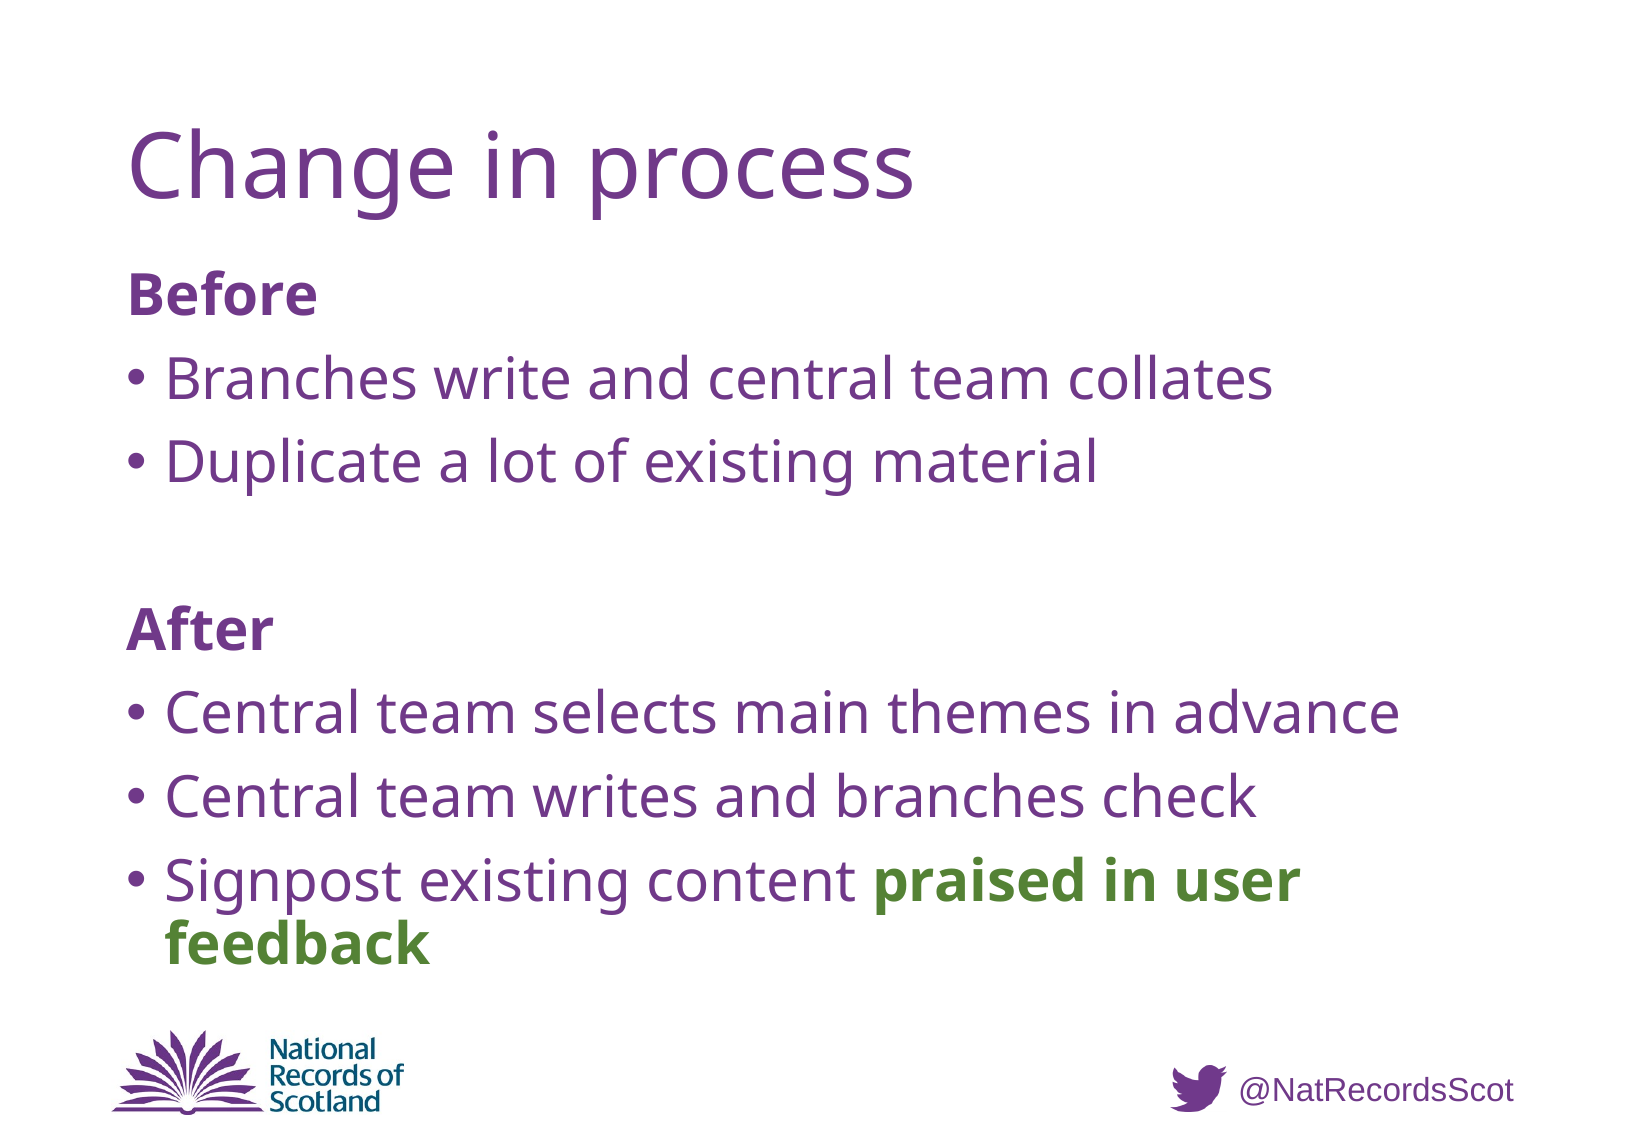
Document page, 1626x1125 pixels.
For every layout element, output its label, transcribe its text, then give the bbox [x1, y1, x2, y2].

list Before Branches write and central team collates Duplicate a lot of existing material After Central team selects main themes in advance Central team writes and branches check Signpost existing content praised in user feedback [111, 257, 1536, 985]
picture [111, 1030, 404, 1115]
title Change in process [111, 59, 1514, 257]
picture [1170, 1065, 1227, 1112]
